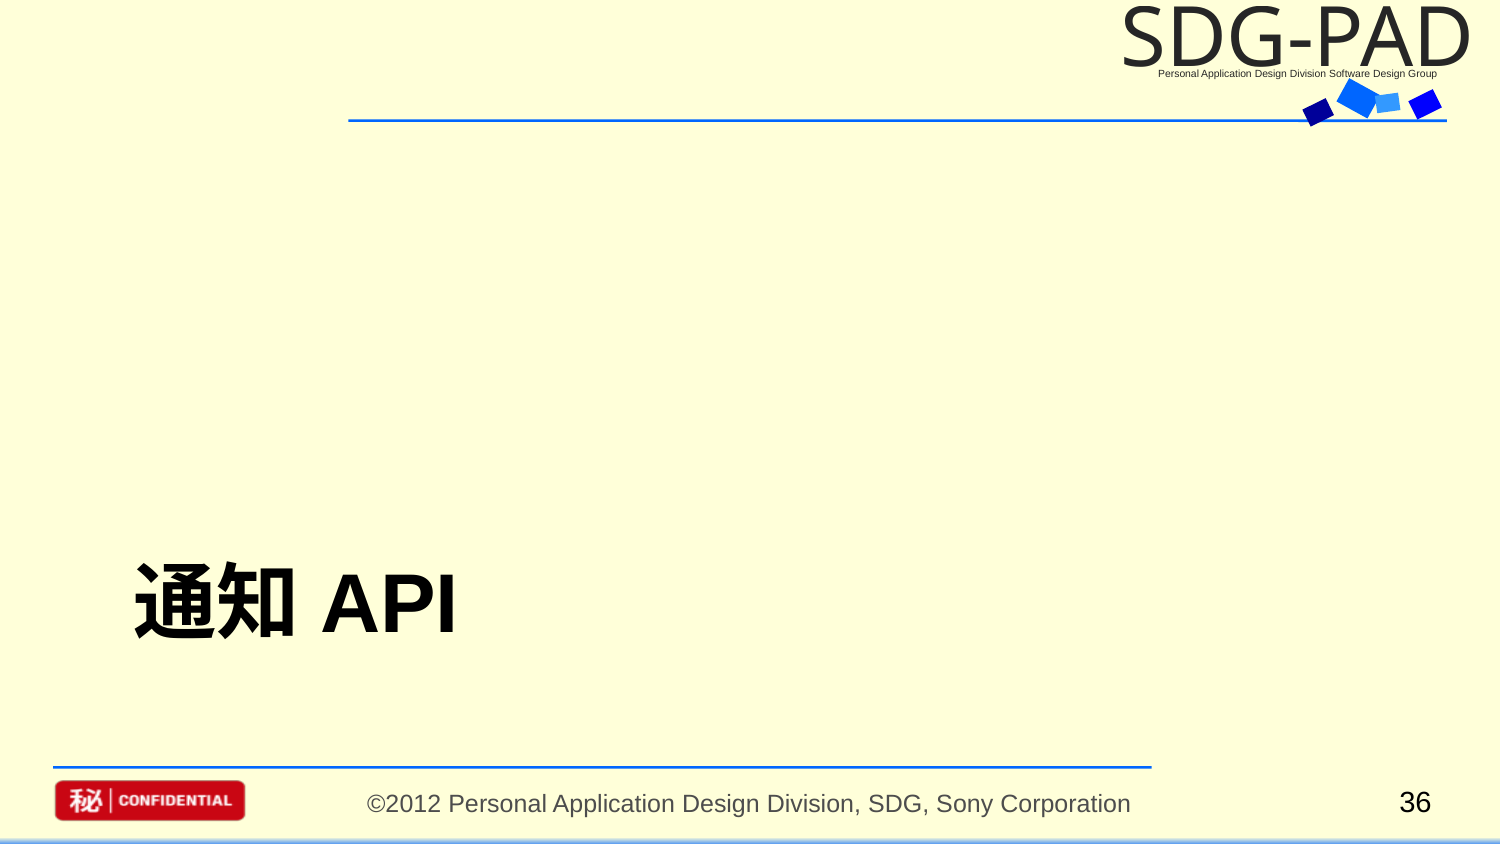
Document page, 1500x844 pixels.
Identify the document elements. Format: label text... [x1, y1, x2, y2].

title 通知API [118, 542, 1394, 710]
footer ©2012 Personal Application Design Division, SDG, Sony Corporation [200, 779, 1300, 839]
slide_number 36 [1328, 776, 1447, 814]
picture [41, 776, 260, 825]
